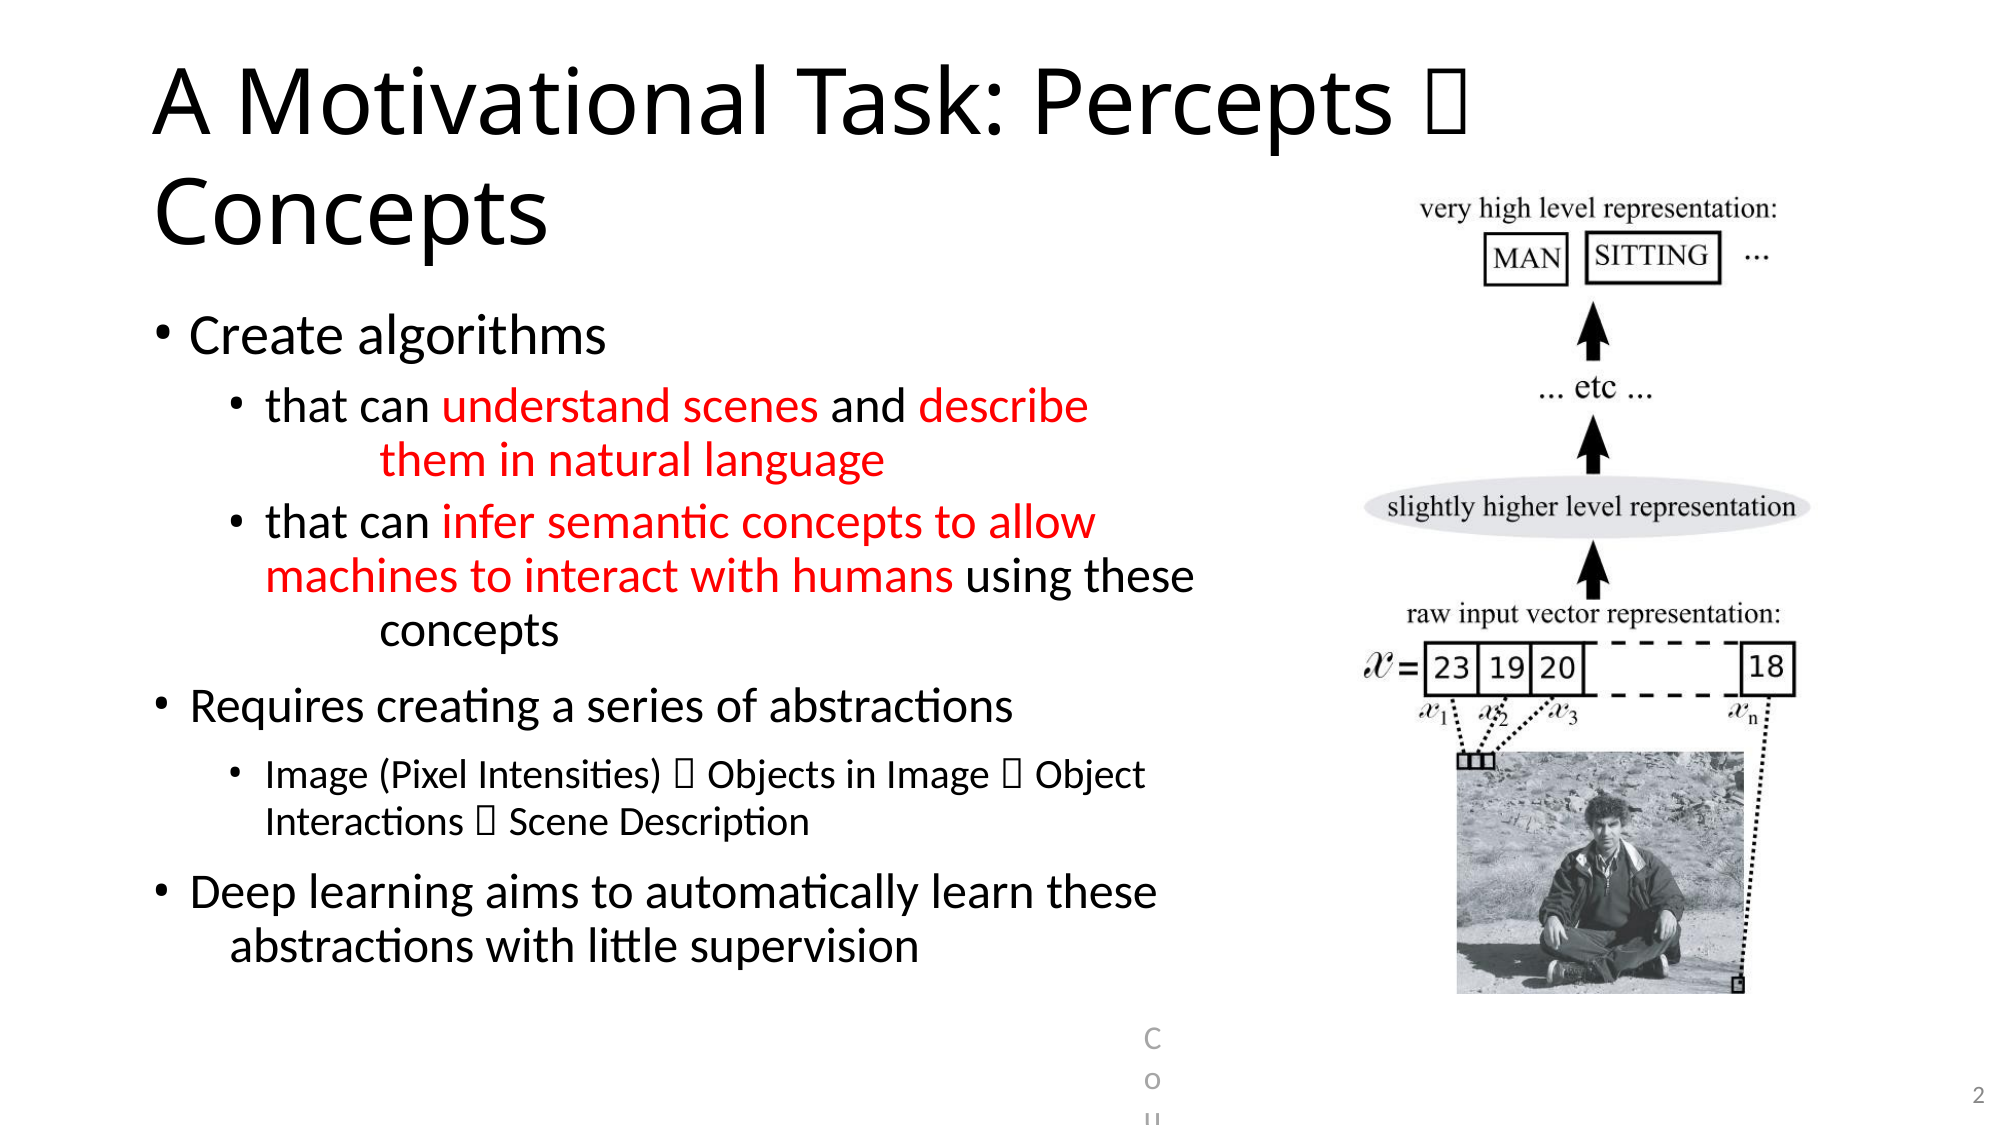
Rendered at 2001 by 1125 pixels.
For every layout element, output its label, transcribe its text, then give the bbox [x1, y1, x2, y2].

text_box Create algorithms that can understand scenes and describe them in natural language that can infer semantic concepts to allow machines to interact with humans using these concepts Requires creating a series of abstractions Image (Pixel Intensities)  Objects in Image  Object Interactions  Scene Description Deep learning aims to automatically learn these abstractions with little supervision Courtesy: Yoshua Bengio, Learning Deep Architectures for AI [150, 288, 1959, 1125]
slide_number 2 [1953, 1082, 1994, 1125]
title A Motivational Task: Percepts  Concepts [150, 40, 1694, 263]
picture [1357, 188, 1818, 994]
